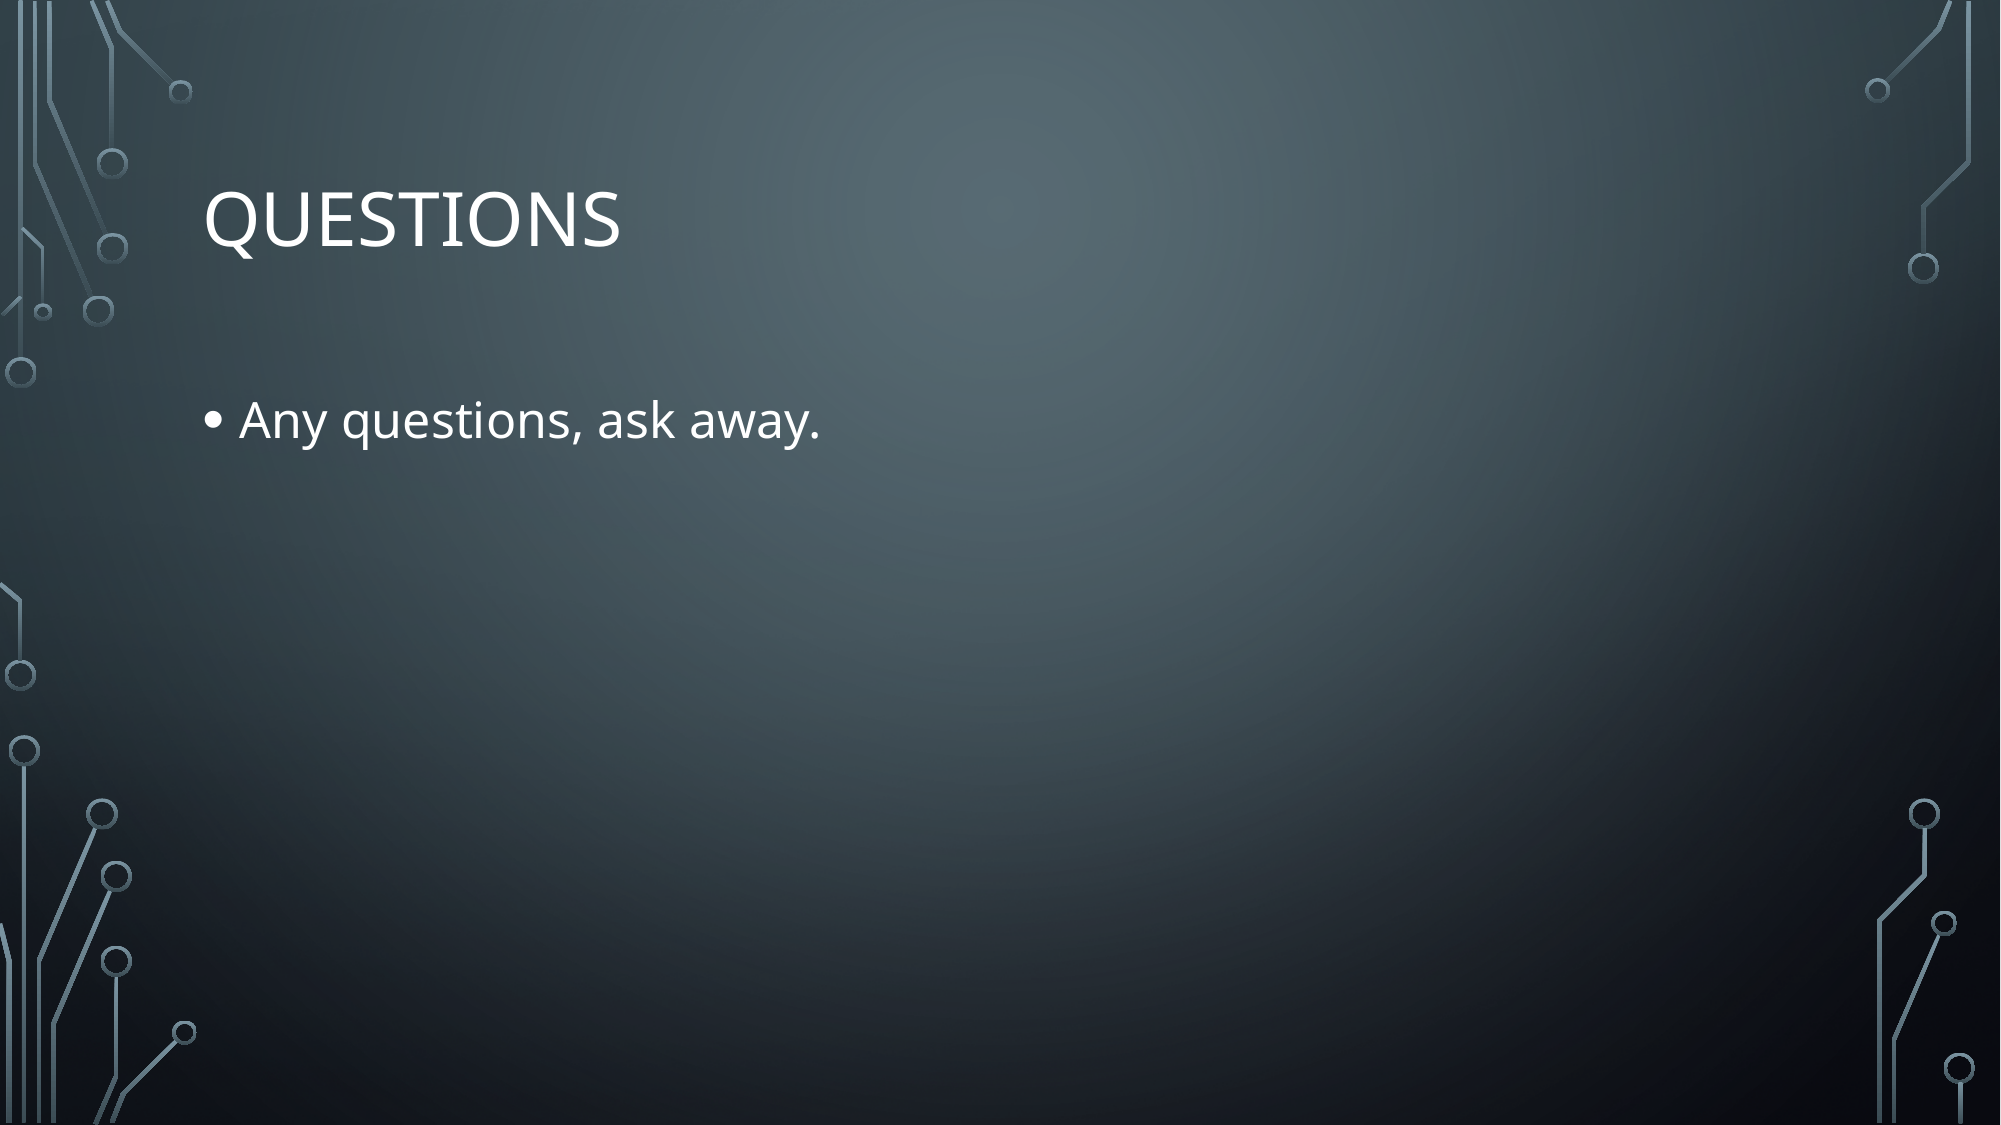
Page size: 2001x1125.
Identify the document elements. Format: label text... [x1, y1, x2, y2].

title Questions [187, 101, 1813, 344]
list Any questions, ask away. [187, 369, 1813, 950]
